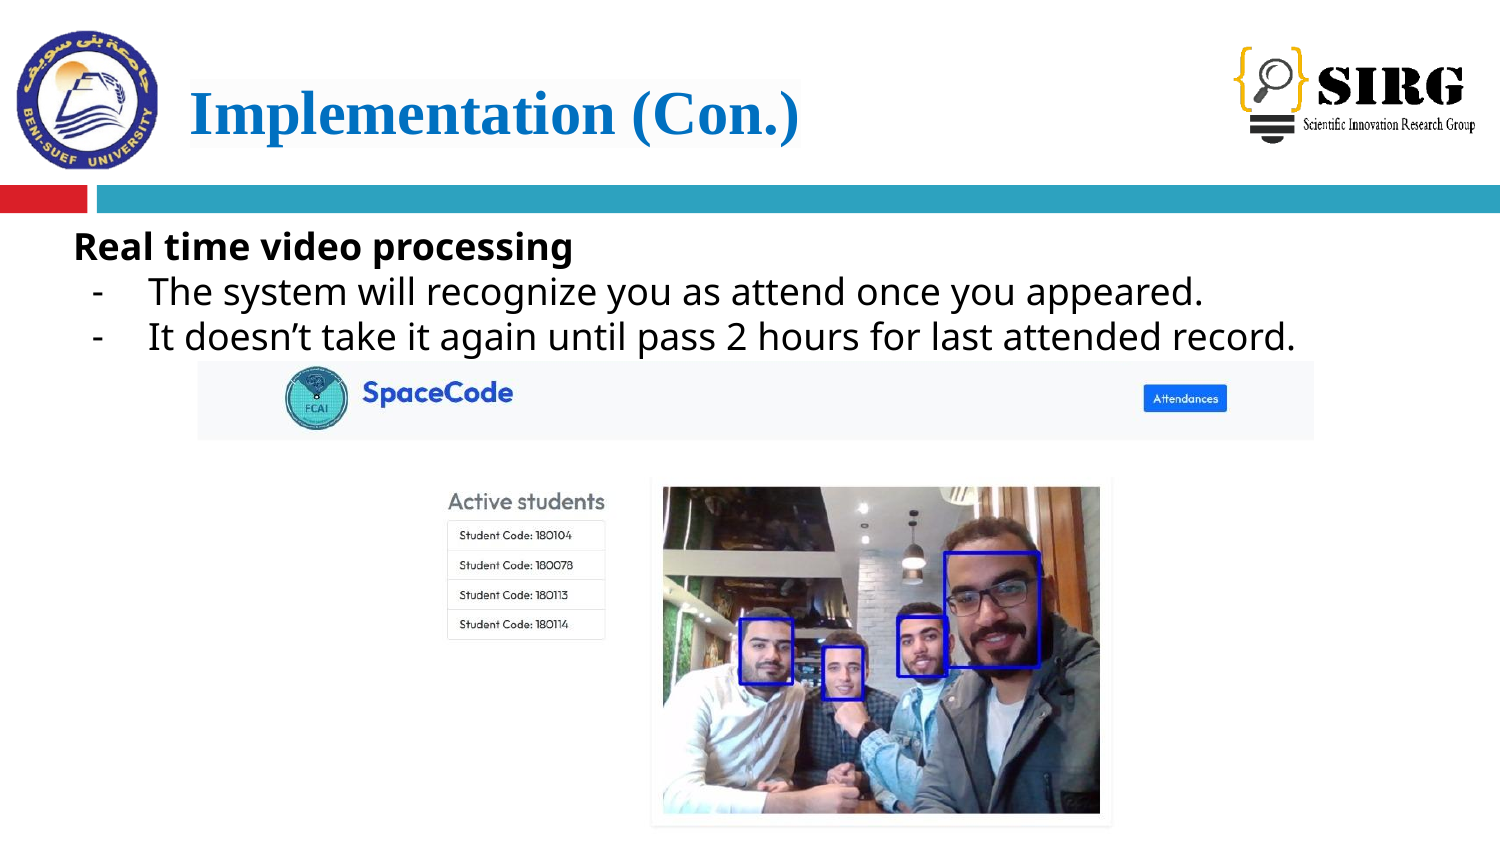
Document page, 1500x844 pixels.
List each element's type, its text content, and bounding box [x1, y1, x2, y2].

text_box Real time video processing The system will recognize you as attend once you appeared. It doesn’t take it again until pass 2 hours for last attended record. [58, 207, 1441, 373]
picture [1199, 0, 1500, 200]
picture [197, 361, 1315, 841]
text_box Implementation (Con.) [174, 53, 1101, 154]
picture [15, 29, 160, 173]
